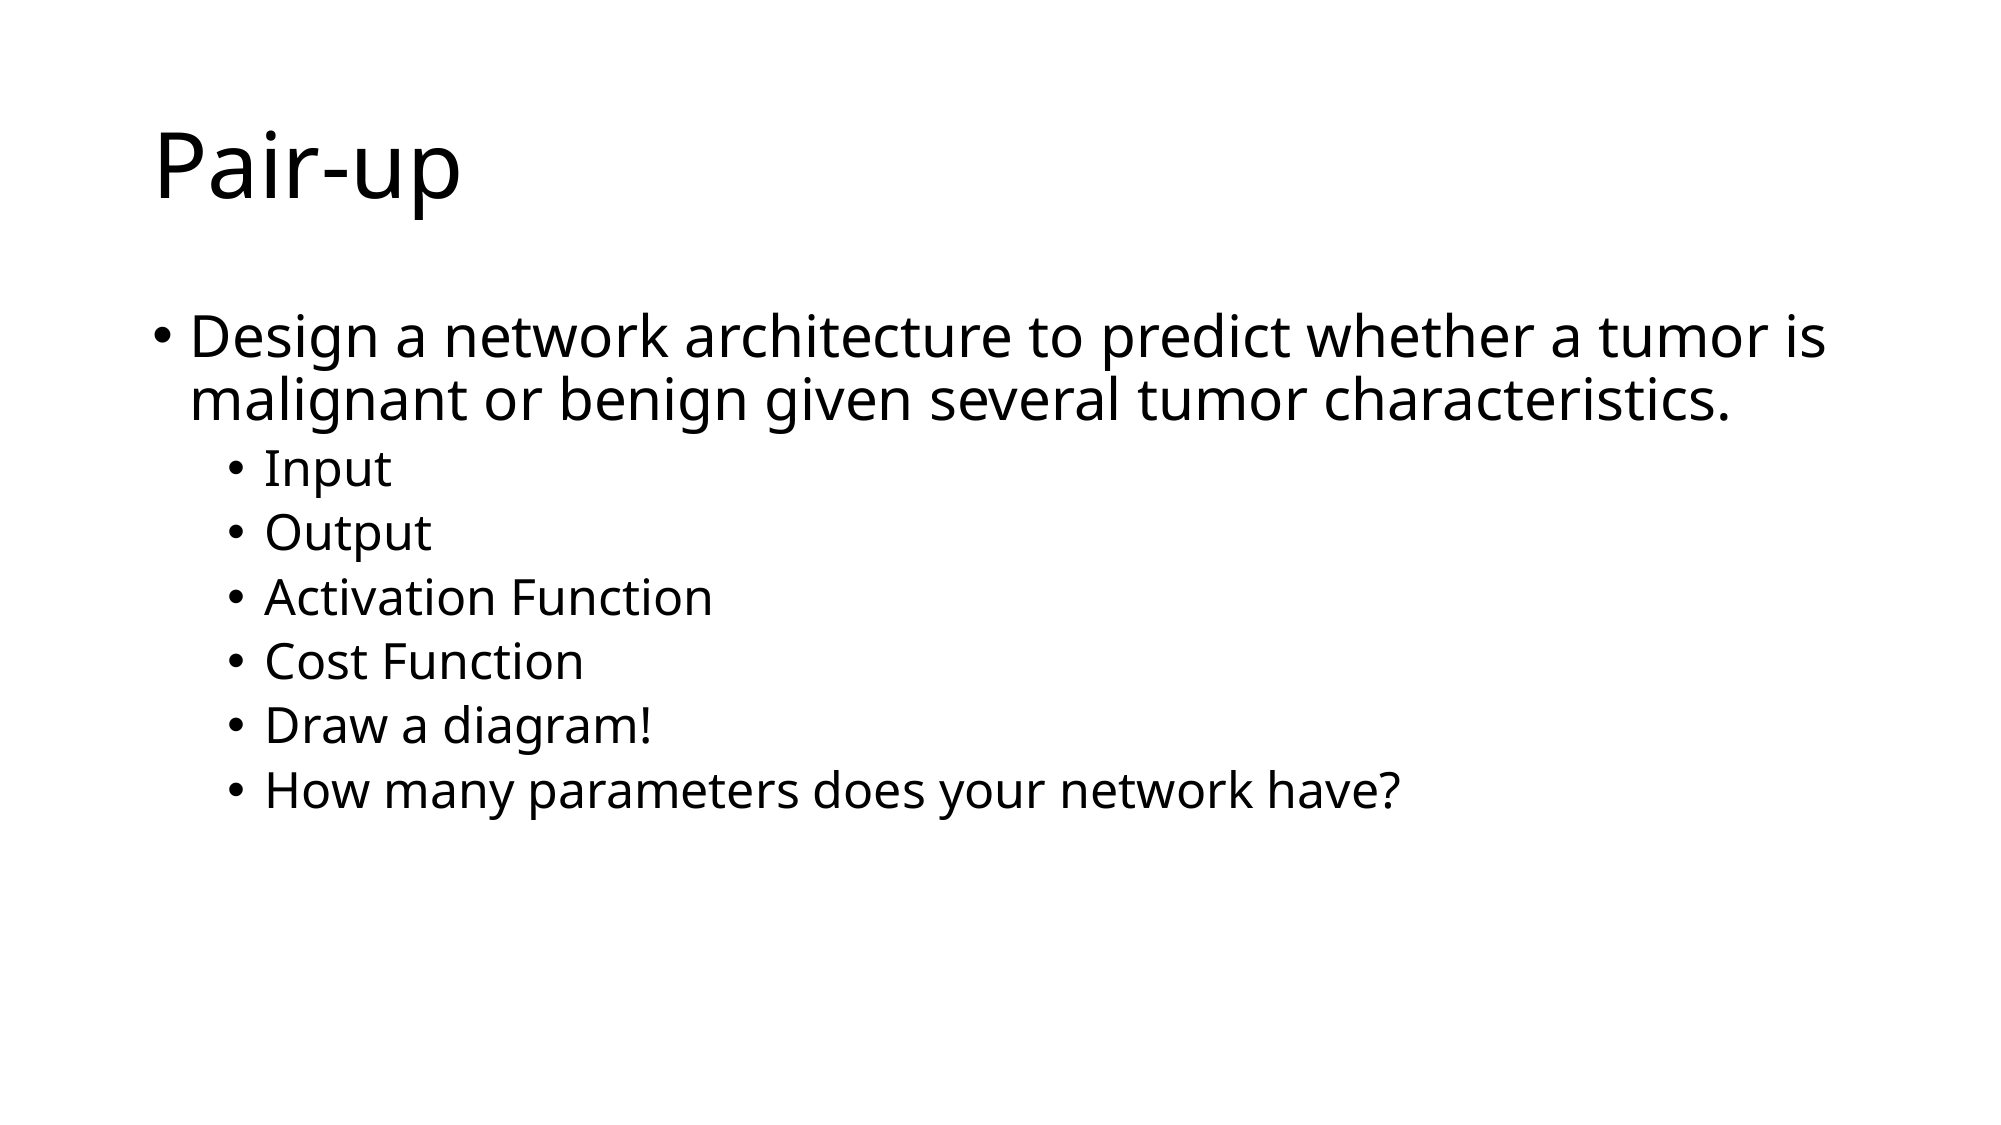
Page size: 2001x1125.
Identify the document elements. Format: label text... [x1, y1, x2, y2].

list Design a network architecture to predict whether a tumor is malignant or benign given several tumor characteristics. Input Output Activation Function Cost Function Draw a diagram! How many parameters does your network have? [137, 299, 1863, 1014]
title Pair-up [137, 59, 1863, 278]
